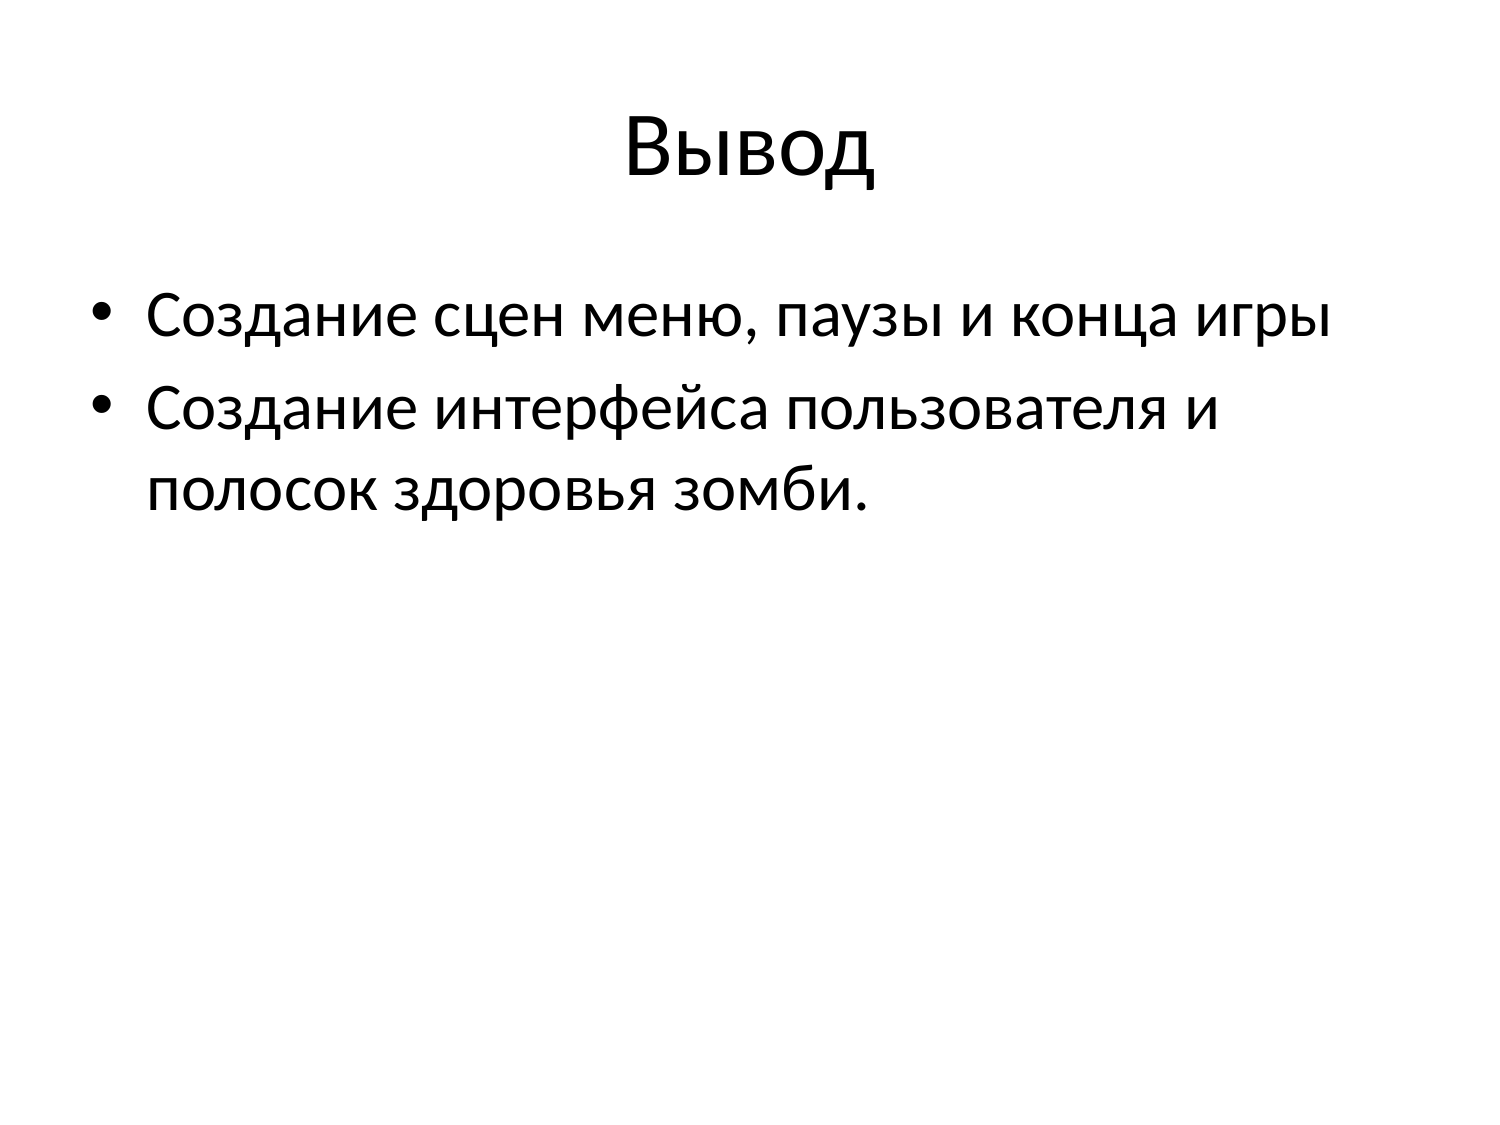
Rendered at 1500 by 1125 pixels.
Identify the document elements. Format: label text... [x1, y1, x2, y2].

title Вывод [75, 45, 1425, 233]
list Создание сцен меню, паузы и конца игры Создание интерфейса пользователя и полосок здоровья зомби. [75, 262, 1425, 1005]
